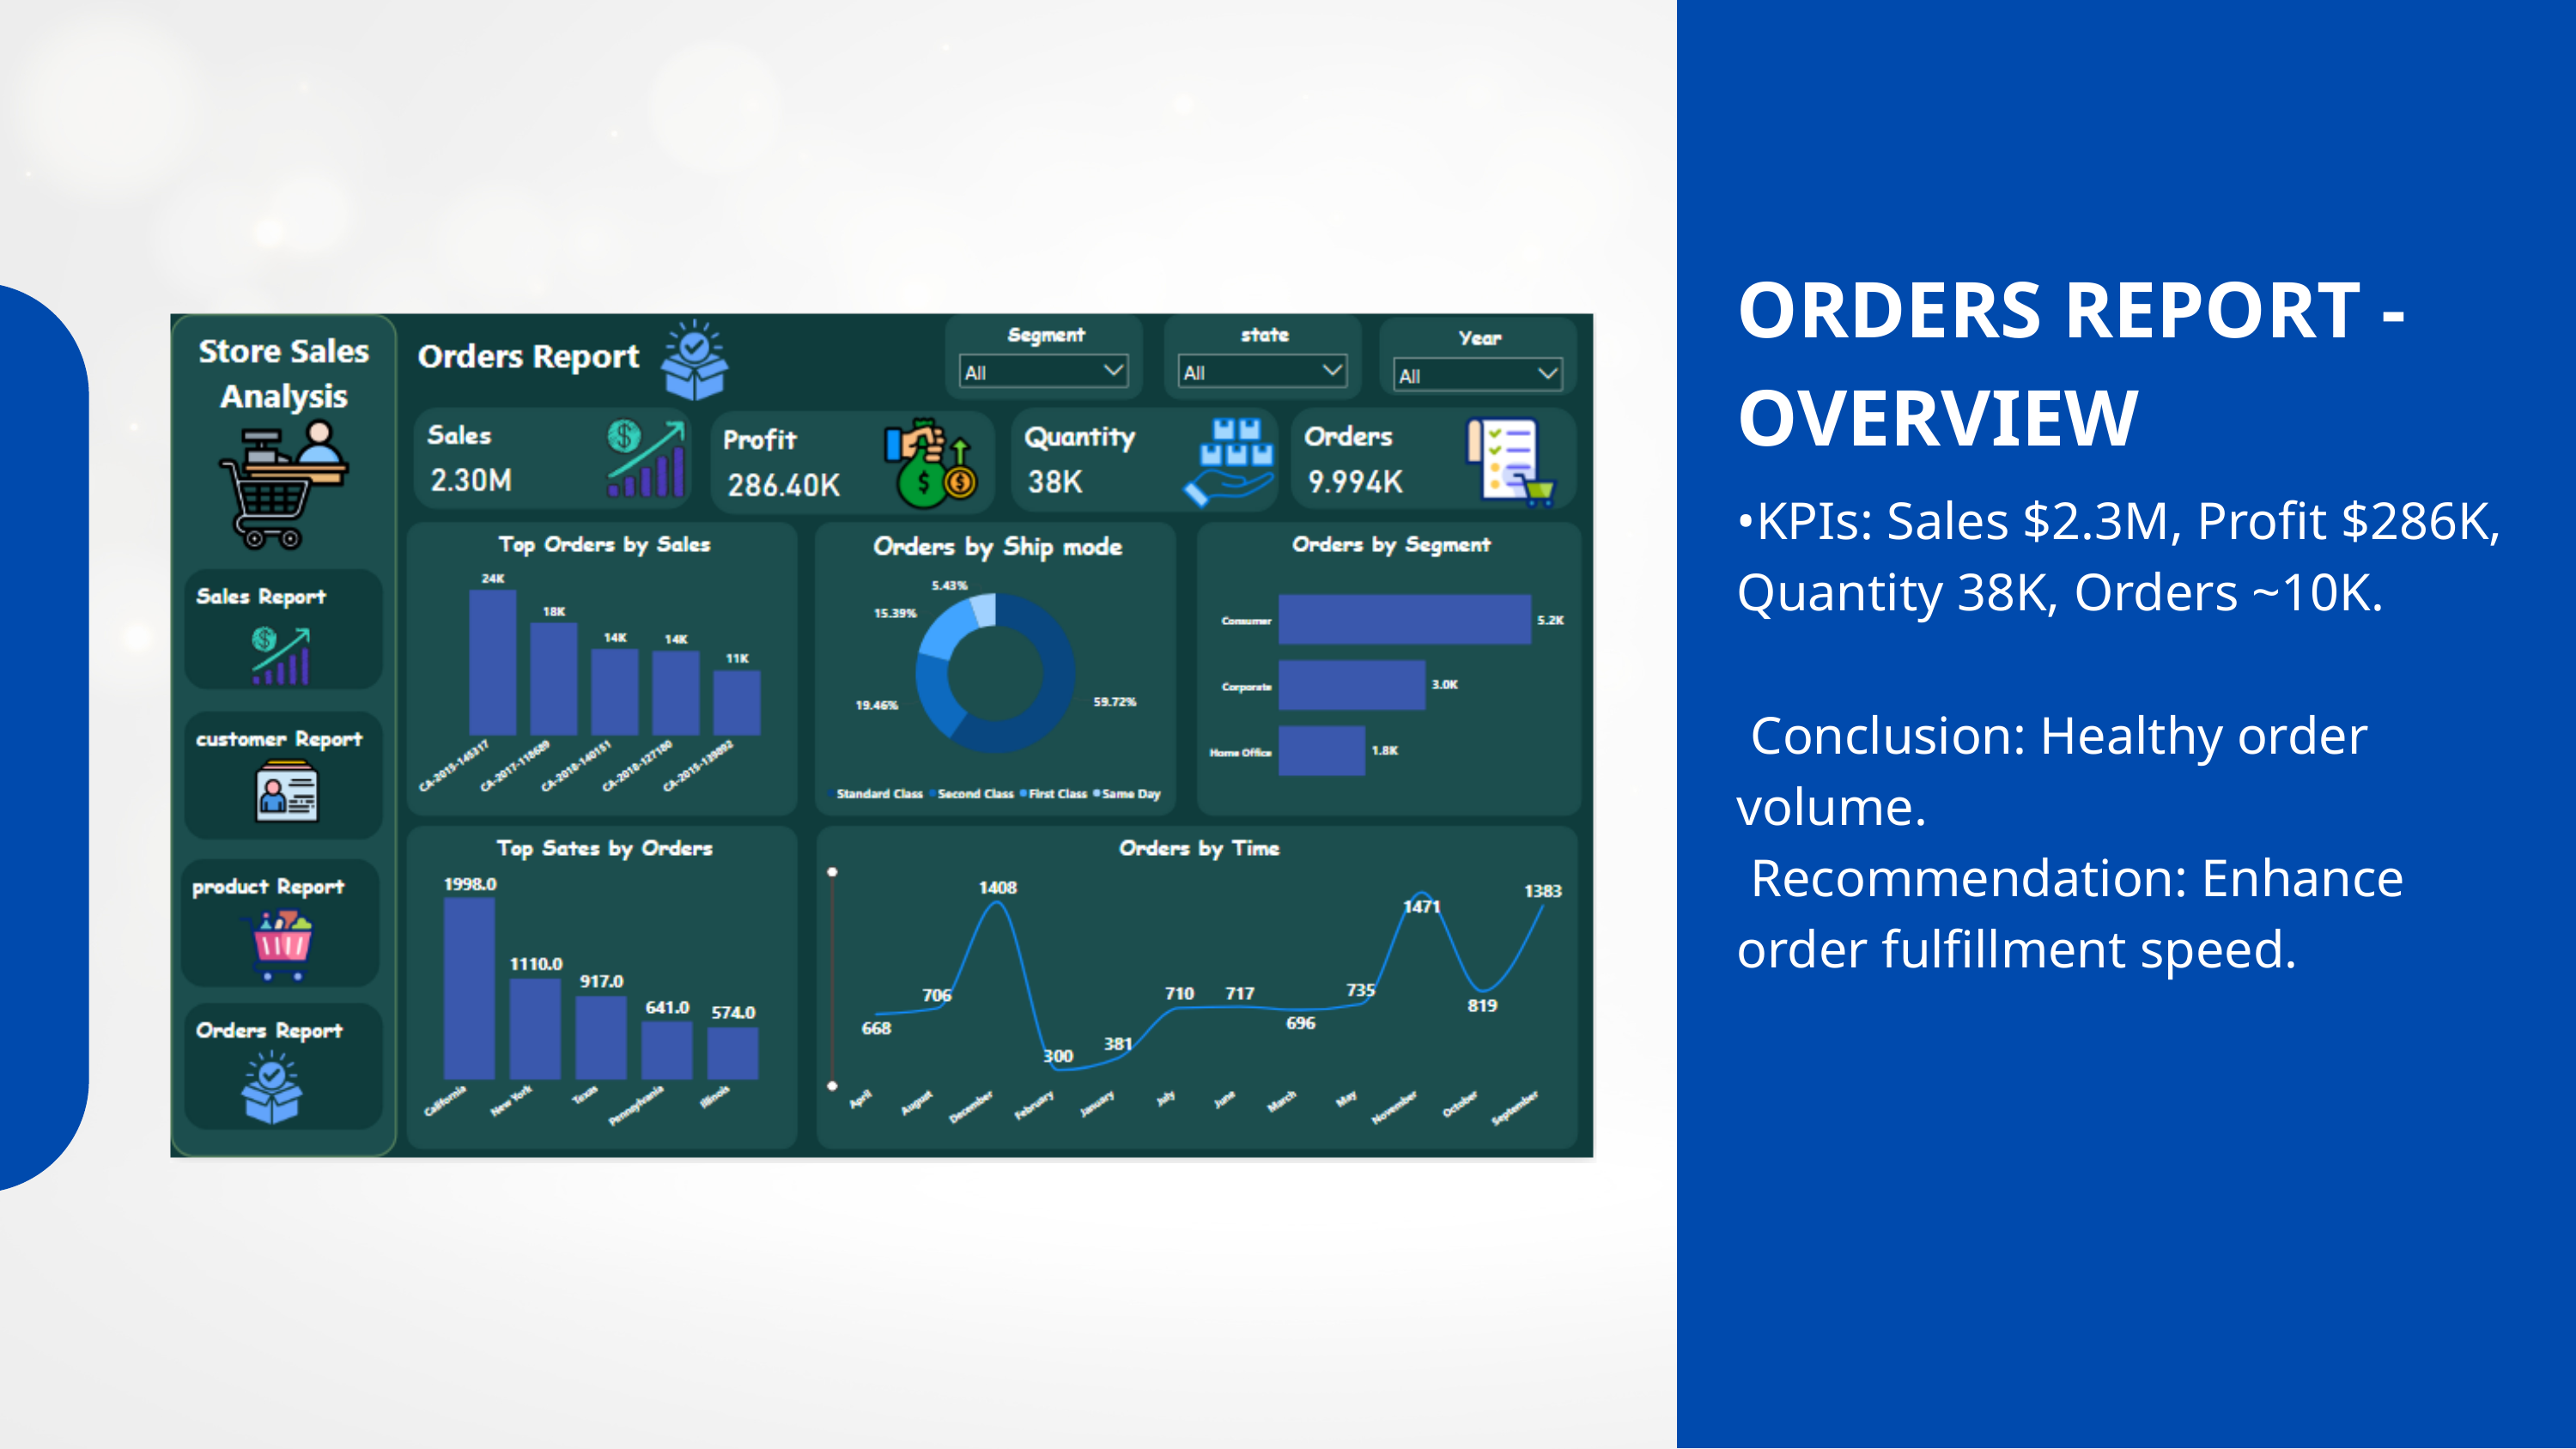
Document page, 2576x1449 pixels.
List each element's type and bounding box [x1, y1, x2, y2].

text_box [169, 312, 1597, 1163]
text_box [0, 282, 89, 1194]
text_box [1677, 0, 2576, 1449]
text_box [0, 0, 1675, 1449]
